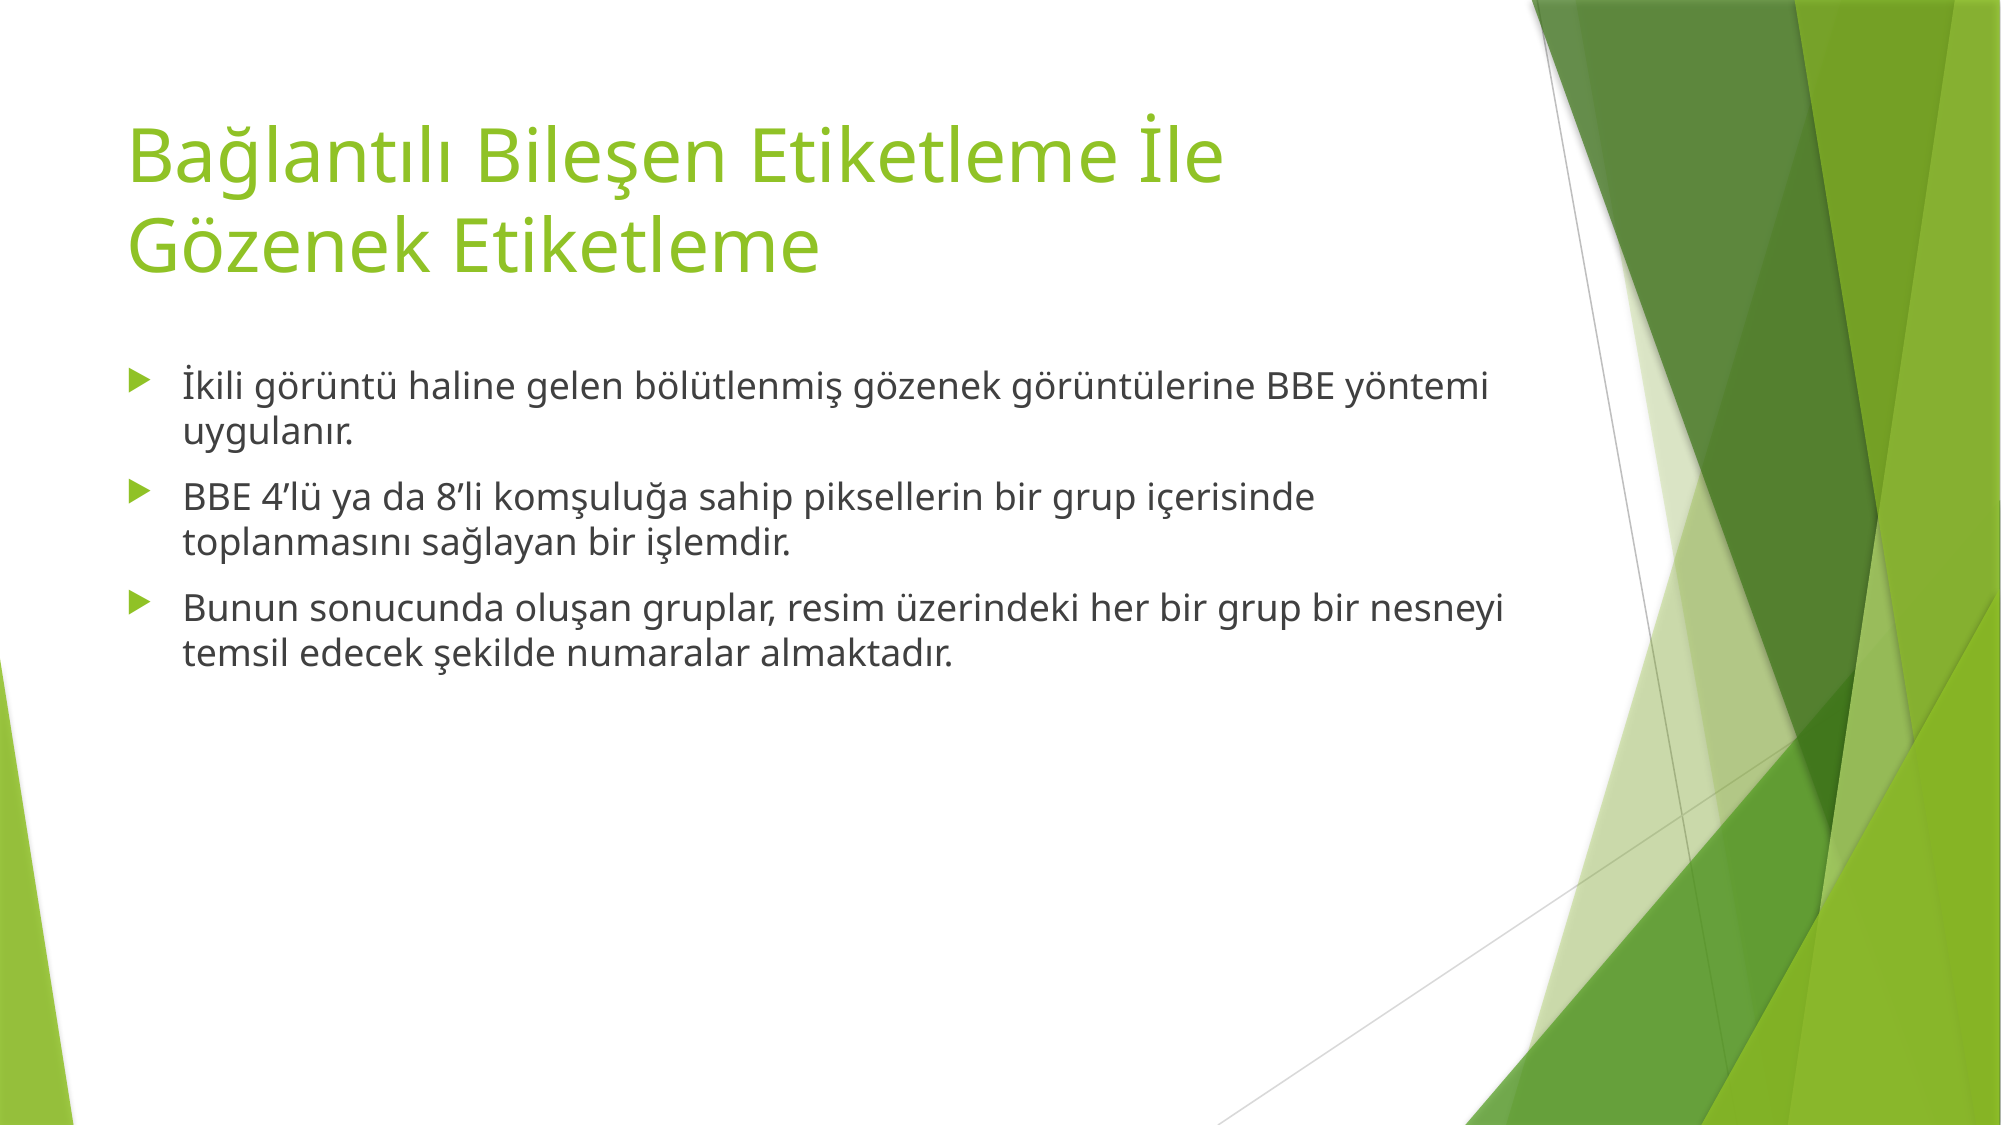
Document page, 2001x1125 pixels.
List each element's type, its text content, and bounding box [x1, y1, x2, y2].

title Bağlantılı Bileşen Etiketleme İle Gözenek Etiketleme [111, 99, 1522, 317]
list İkili görüntü haline gelen bölütlenmiş gözenek görüntülerine BBE yöntemi uygulanır. BBE 4’lü ya da 8’li komşuluğa sahip piksellerin bir grup içerisinde toplanmasını sağlayan bir işlemdir. Bunun sonucunda oluşan gruplar, resim üzerindeki her bir grup bir nesneyi temsil edecek şekilde numaralar almaktadır. [111, 354, 1522, 992]
